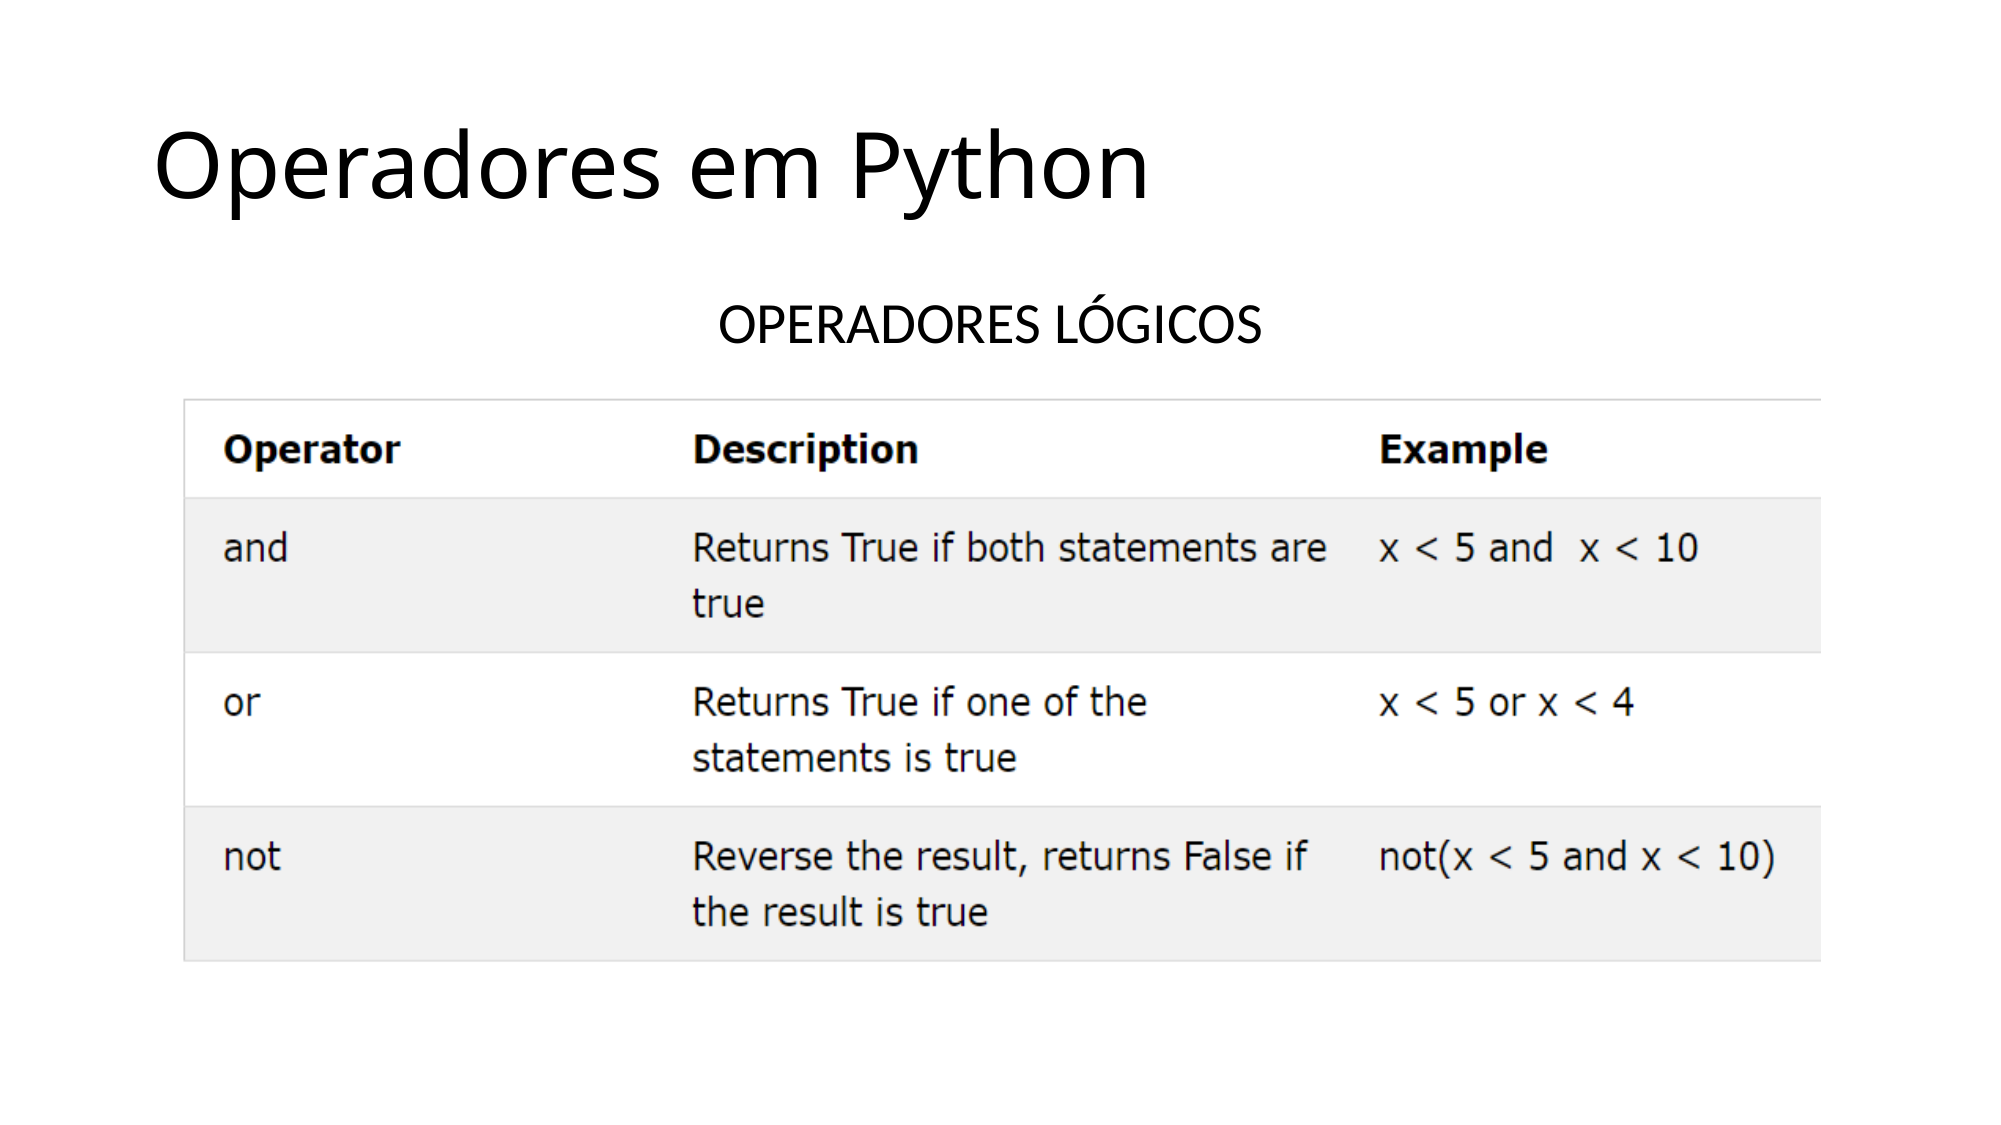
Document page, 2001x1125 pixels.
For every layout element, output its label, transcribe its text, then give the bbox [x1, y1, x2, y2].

title Operadores em Python [137, 59, 1863, 278]
text_box OPERADORES LÓGICOS [703, 277, 1297, 363]
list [179, 389, 1821, 979]
